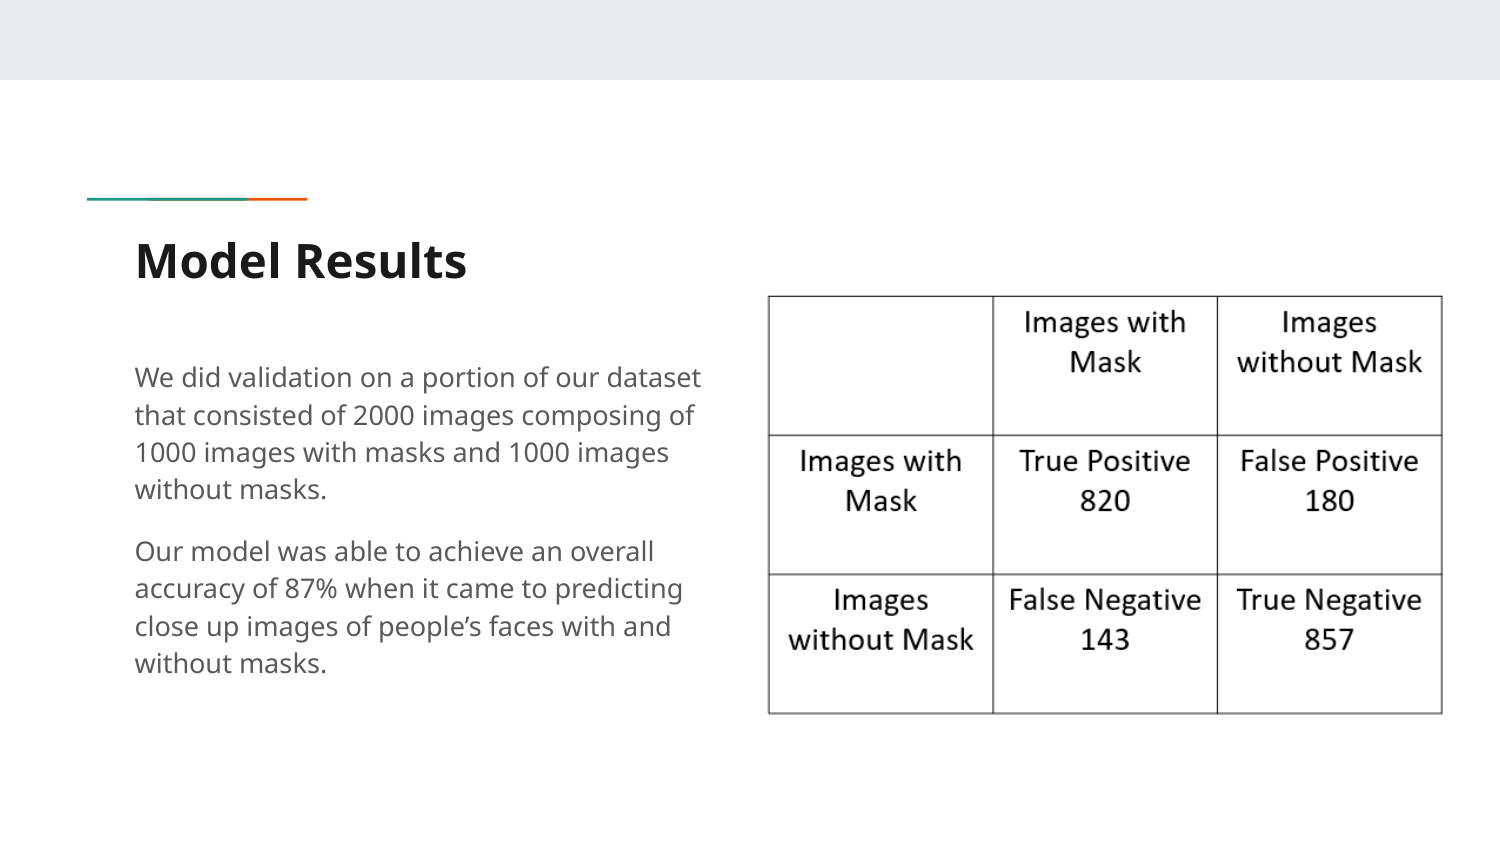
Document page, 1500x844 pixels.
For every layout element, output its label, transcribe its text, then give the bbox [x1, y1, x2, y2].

title Model Results [119, 216, 1381, 305]
list We did validation on a portion of our dataset that consisted of 2000 images composing of 1000 images with masks and 1000 images without masks. Our model was able to achieve an overall accuracy of 87% when it came to predicting close up images of people’s faces with and without masks. [119, 341, 743, 712]
picture [749, 276, 1458, 730]
